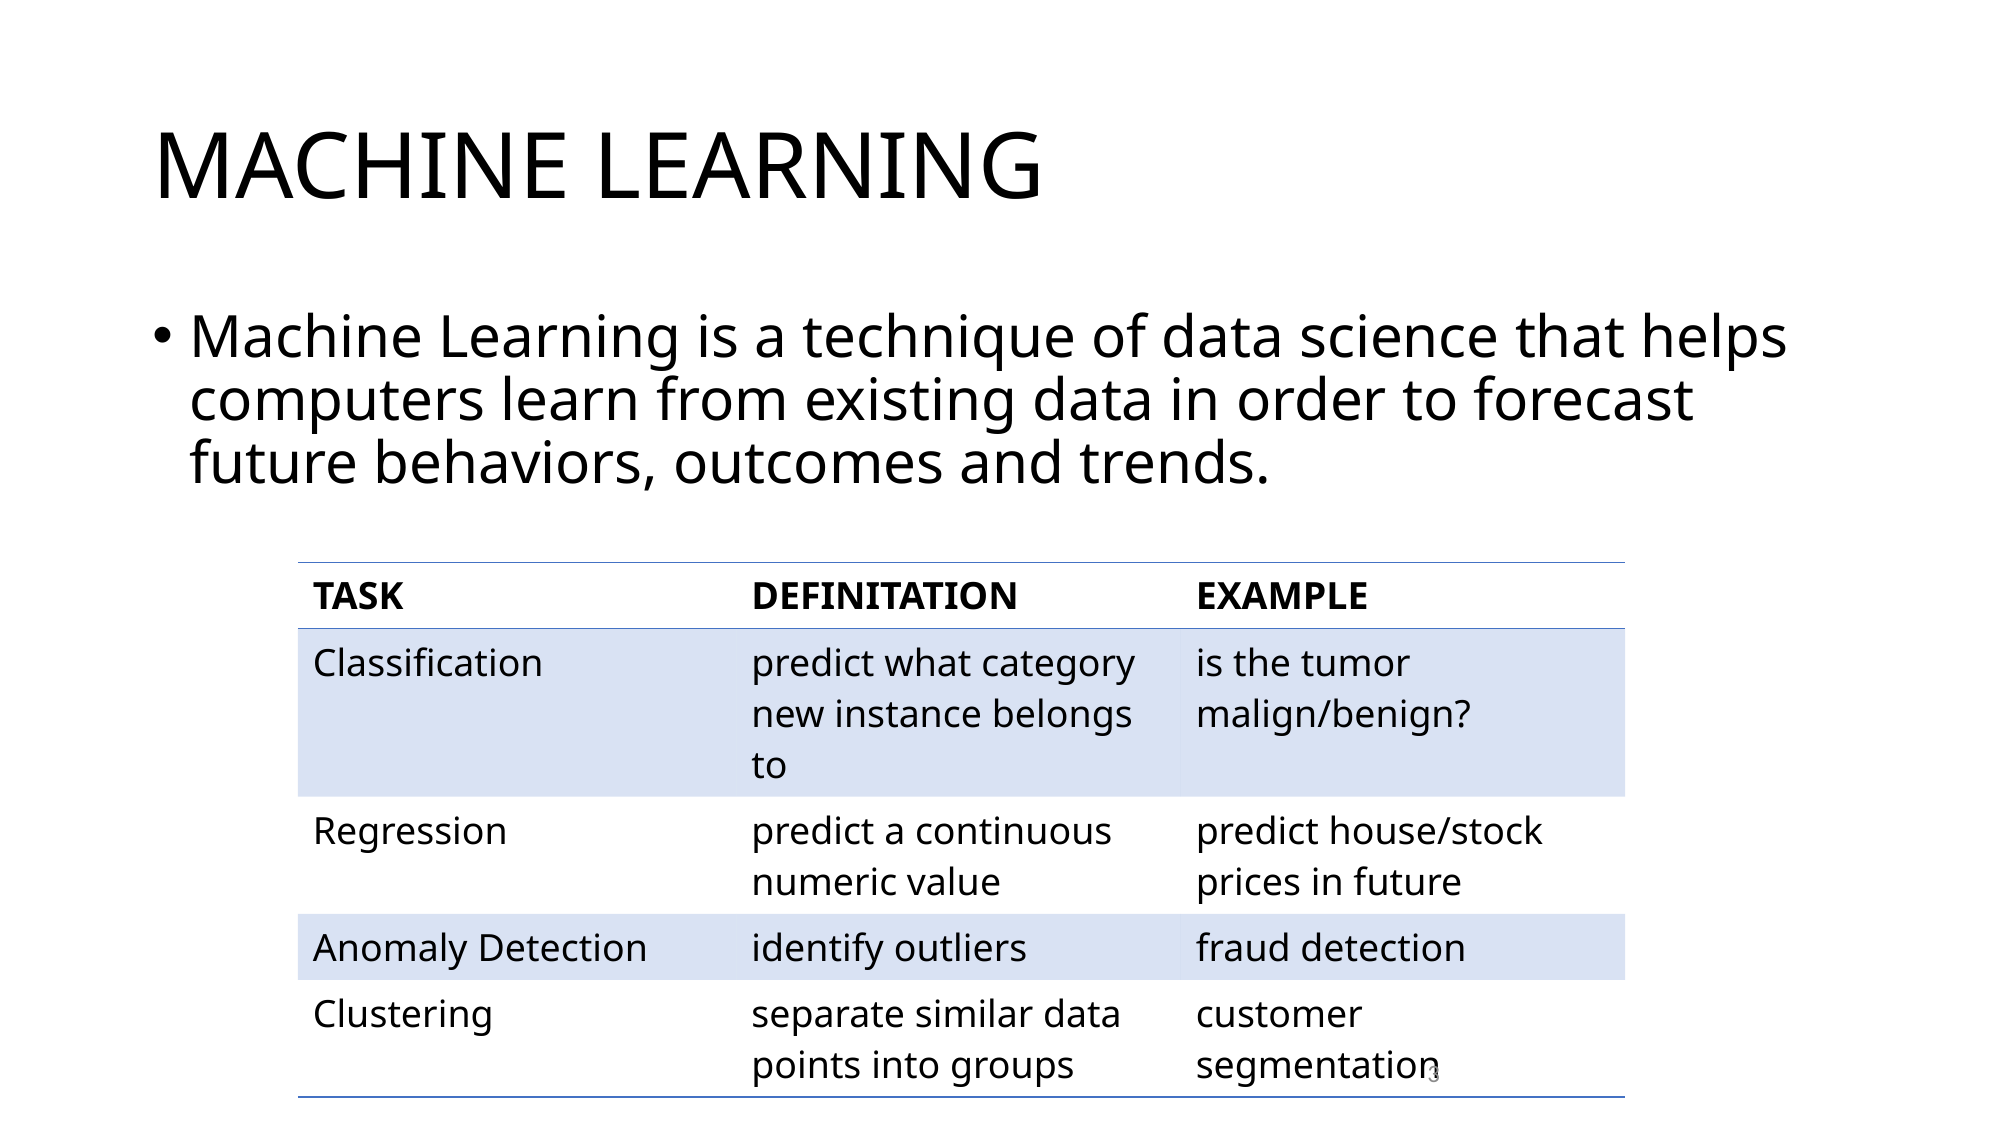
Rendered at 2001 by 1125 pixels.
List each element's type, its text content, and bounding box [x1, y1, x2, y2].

table_cell separate similar data points into groups [736, 980, 1181, 1096]
table_cell customer segmentation [1181, 980, 1625, 1096]
table_cell identify outliers [736, 914, 1181, 980]
table_cell predict house/stock prices in future [1181, 797, 1625, 914]
table_header TASK [298, 563, 736, 628]
table_cell Regression [298, 797, 736, 914]
slide_number 3 [1412, 1042, 1863, 1103]
table_cell Clustering [298, 980, 736, 1096]
list Machine Learning is a technique of data science that helps computers learn from existing data in order to forecast future behaviors, outcomes and trends. [137, 299, 1863, 1014]
title MACHINE LEARNING [137, 59, 1863, 278]
table_cell Classification [298, 629, 736, 797]
table_cell fraud detection [1181, 914, 1625, 980]
table_cell Anomaly Detection [298, 914, 736, 980]
table_header DEFINITATION [736, 563, 1181, 628]
table_header EXAMPLE [1181, 563, 1625, 628]
table_cell is the tumor malign/benign? [1181, 629, 1625, 797]
table_cell predict what category new instance belongs to [736, 629, 1181, 797]
table_cell predict a continuous numeric value [736, 797, 1181, 914]
